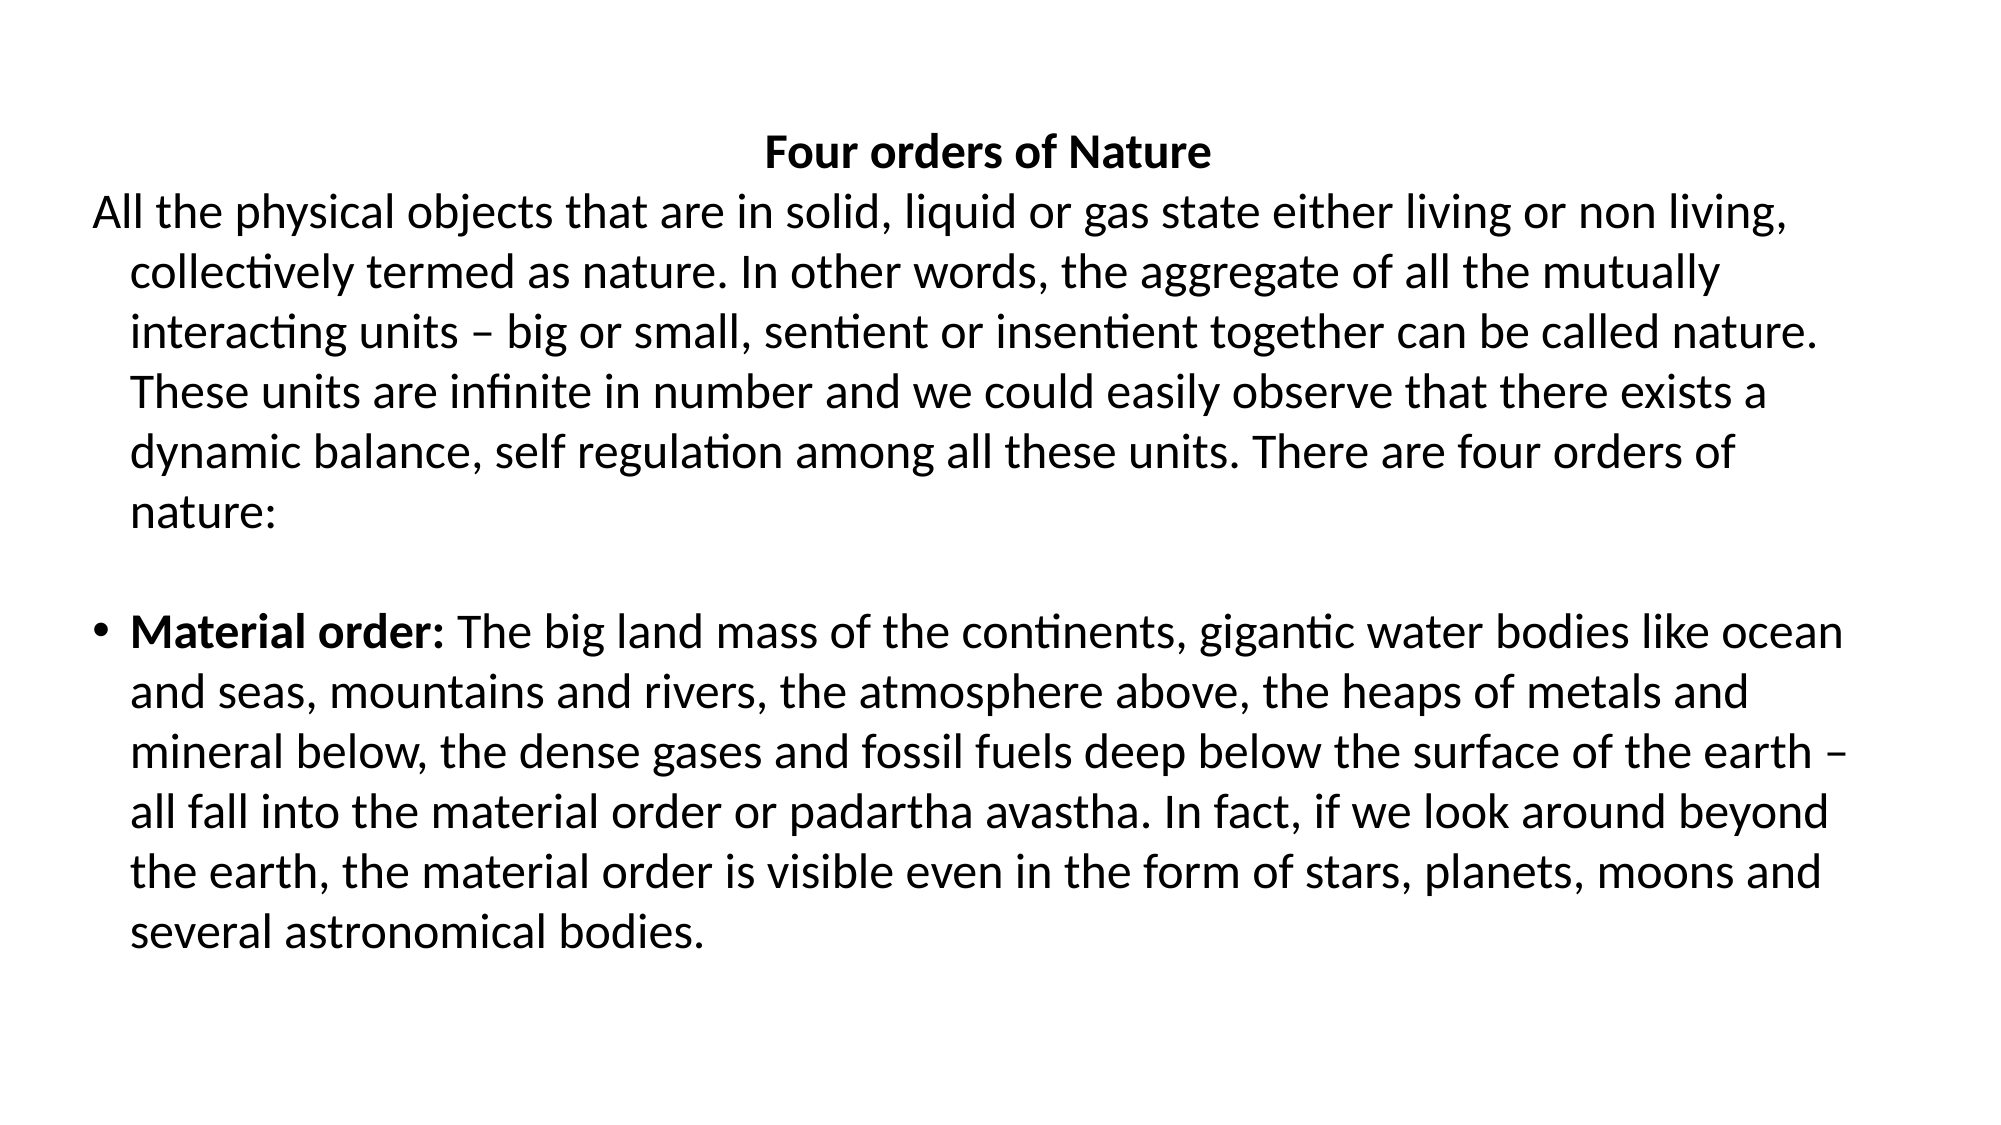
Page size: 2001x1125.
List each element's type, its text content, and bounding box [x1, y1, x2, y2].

list Four orders of Nature All the physical objects that are in solid, liquid or gas state either living or non living, collectively termed as nature. In other words, the aggregate of all the mutually interacting units – big or small, sentient or insentient together can be called nature. These units are infinite in number and we could easily observe that there exists a dynamic balance, self regulation among all these units. There are four orders of nature: Material order: The big land mass of the continents, gigantic water bodies like ocean and seas, mountains and rivers, the atmosphere above, the heaps of metals and mineral below, the dense gases and fossil fuels deep below the surface of the earth – all fall into the material order or padartha avastha. In fact, if we look around beyond the earth, the material order is visible even in the form of stars, planets, moons and several astronomical bodies. [77, 111, 1900, 1062]
